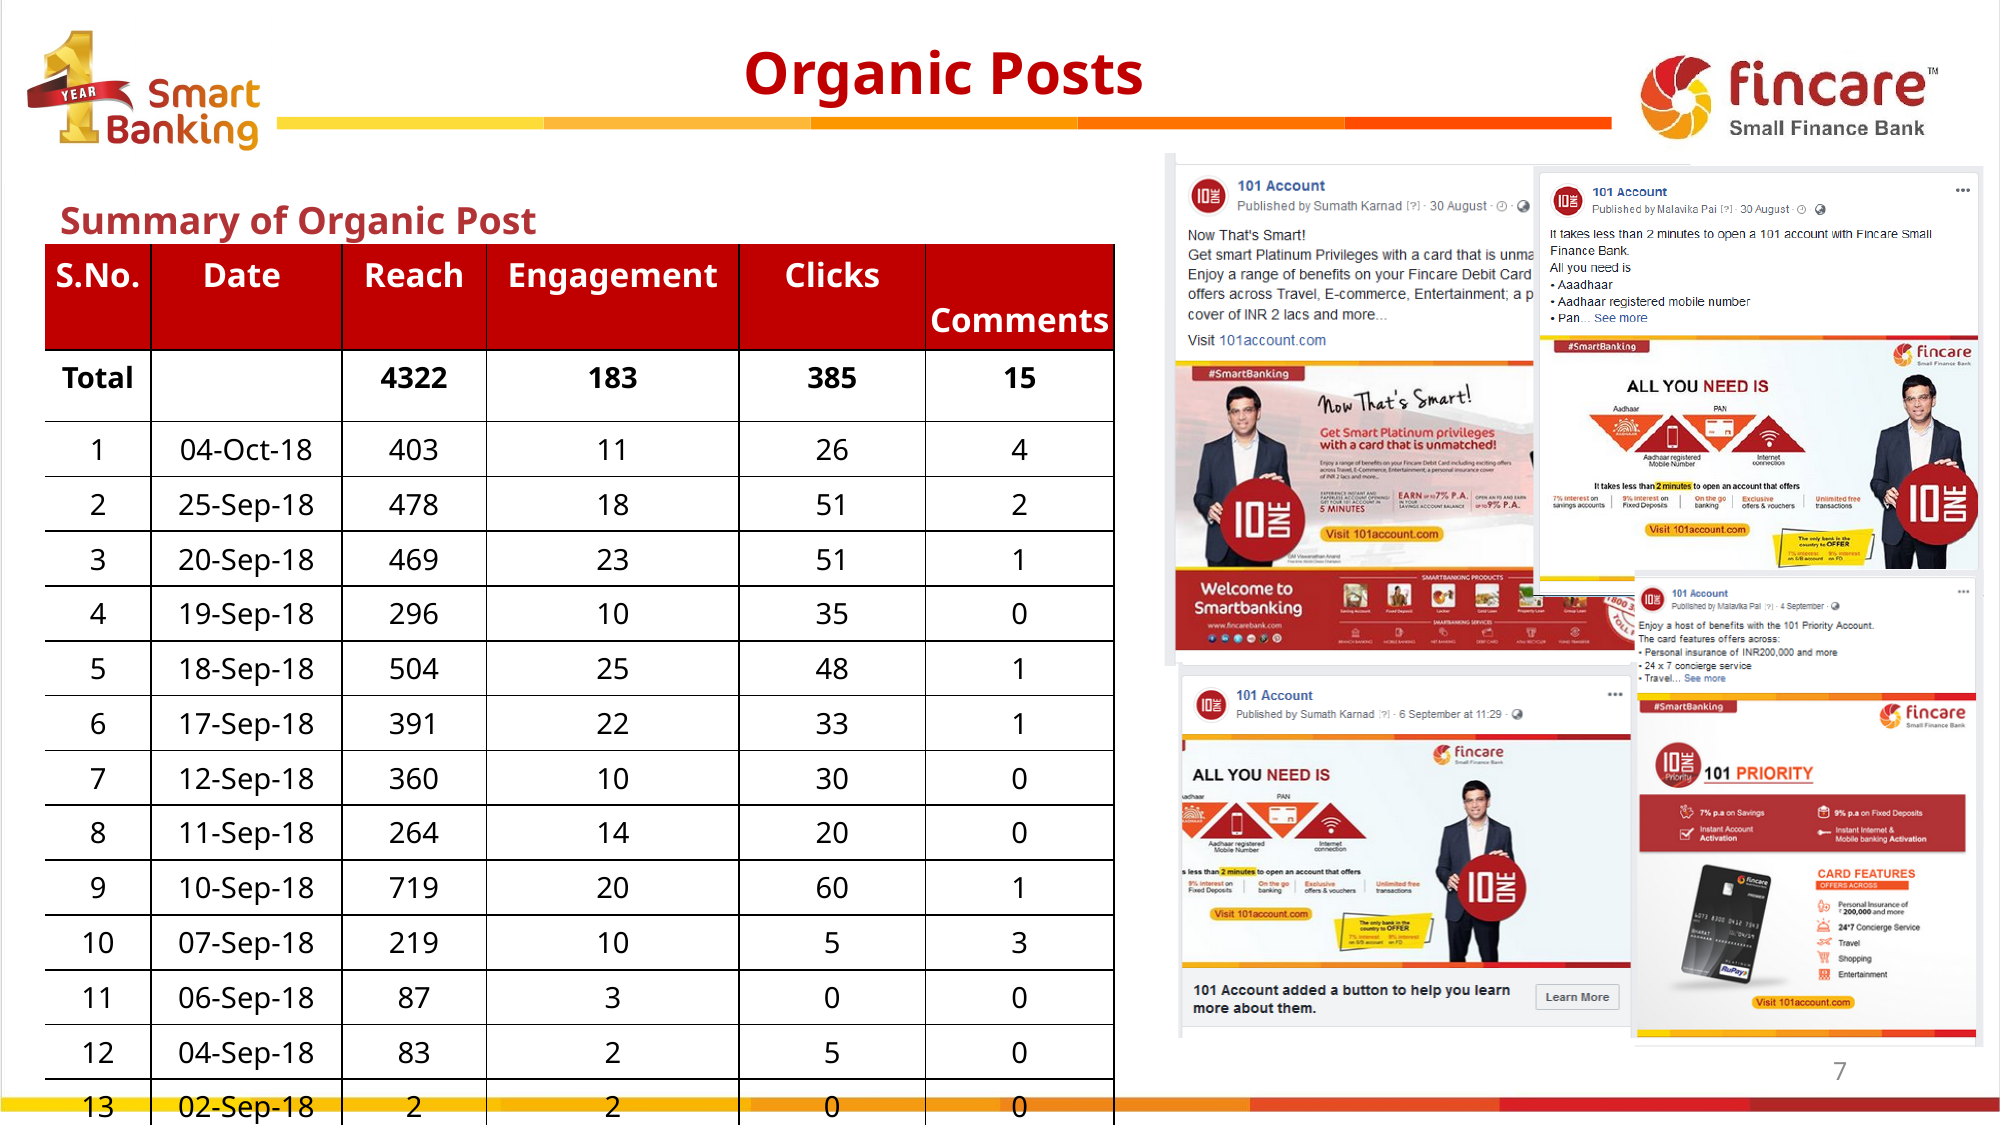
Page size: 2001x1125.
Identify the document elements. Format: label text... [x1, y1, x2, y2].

table_cell 25 [487, 642, 738, 695]
table_cell 10 [487, 916, 738, 969]
table_cell 478 [343, 477, 486, 530]
table_cell 10 [487, 751, 738, 804]
table_cell 2 [45, 477, 150, 530]
table_cell 22 [487, 696, 738, 750]
table_header Engagement [487, 250, 738, 349]
table_cell 17-Sep-18 [152, 696, 341, 750]
table_header S.No. [45, 250, 150, 349]
table_cell 12 [45, 1025, 150, 1078]
table_cell 296 [343, 587, 486, 640]
table_cell 04-Oct-18 [152, 422, 341, 476]
table_cell 1 [926, 696, 1113, 750]
table_cell 48 [740, 642, 925, 695]
table_cell 19-Sep-18 [152, 587, 341, 640]
table_header Date [152, 250, 341, 349]
table_cell 8 [45, 806, 150, 859]
table_cell 25-Sep-18 [152, 477, 341, 530]
table_cell 10 [45, 916, 150, 969]
table_cell 11-Sep-18 [152, 806, 341, 859]
table_cell 2 [487, 1080, 738, 1125]
text_box ‹#› [1412, 1046, 1863, 1103]
table_cell 18-Sep-18 [152, 642, 341, 695]
table_cell 504 [343, 642, 486, 695]
table_cell 33 [740, 696, 925, 750]
table_cell 51 [740, 532, 925, 585]
table_cell 23 [487, 532, 738, 585]
table_cell 1 [45, 422, 150, 476]
table_cell 04-Sep-18 [152, 1025, 341, 1078]
table_cell 3 [45, 532, 150, 585]
table_cell 13 [45, 1080, 150, 1125]
table_cell 11 [45, 971, 150, 1024]
table_cell 5 [740, 1025, 925, 1078]
table_cell 2 [343, 1080, 486, 1125]
table_cell 12-Sep-18 [152, 751, 341, 804]
table_cell 51 [740, 477, 925, 530]
table_cell 3 [487, 971, 738, 1024]
table_cell 20 [740, 806, 925, 859]
table_cell 719 [343, 861, 486, 914]
table_cell 20 [487, 861, 738, 914]
table_cell [152, 351, 341, 421]
table_cell 1 [926, 532, 1113, 585]
table_cell 14 [487, 806, 738, 859]
table_cell 403 [343, 422, 486, 476]
table_header Clicks [740, 244, 925, 349]
table_cell 07-Sep-18 [152, 916, 341, 969]
table_cell 15 [926, 351, 1113, 421]
table_header Comments [926, 244, 1113, 349]
table_cell 10 [487, 587, 738, 640]
table_cell 1 [926, 861, 1113, 914]
picture [0, 0, 2000, 1112]
table_cell 35 [740, 587, 925, 640]
table_cell 18 [487, 477, 738, 530]
table_cell 11 [487, 422, 738, 476]
table_cell 7 [45, 751, 150, 804]
text_box Summary of Organic Post [45, 189, 836, 250]
table_cell 3 [926, 916, 1113, 969]
table_header Reach [343, 250, 486, 349]
table_cell 5 [740, 916, 925, 969]
table_cell 0 [740, 971, 925, 1024]
table_cell 0 [926, 1080, 1113, 1125]
table_cell 391 [343, 696, 486, 750]
table_cell 0 [926, 971, 1113, 1024]
table_cell 360 [343, 751, 486, 804]
table_cell 26 [740, 422, 925, 476]
table_cell 4 [45, 587, 150, 640]
table_cell 60 [740, 861, 925, 914]
table_cell 0 [926, 806, 1113, 859]
table_cell 06-Sep-18 [152, 971, 341, 1024]
table_cell 0 [926, 587, 1113, 640]
table_cell 5 [45, 642, 150, 695]
table_cell 0 [740, 1080, 925, 1125]
table_cell 02-Sep-18 [152, 1080, 341, 1125]
table_cell 0 [926, 751, 1113, 804]
table_cell 87 [343, 971, 486, 1024]
table_cell 1 [926, 642, 1113, 695]
table_cell 264 [343, 806, 486, 859]
table_cell 9 [45, 861, 150, 914]
table_cell 10-Sep-18 [152, 861, 341, 914]
text_box Organic Posts [276, 28, 1612, 104]
table_cell 30 [740, 751, 925, 804]
table_cell 0 [926, 1025, 1113, 1078]
table_cell 2 [926, 477, 1113, 530]
table_cell 20-Sep-18 [152, 532, 341, 585]
table_cell 385 [740, 351, 925, 421]
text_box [276, 116, 1612, 130]
table_cell 4 [926, 422, 1113, 476]
table_cell Total [45, 351, 150, 421]
table_cell 2 [487, 1025, 738, 1078]
table_cell 183 [487, 351, 738, 421]
table_cell 219 [343, 916, 486, 969]
table_cell 83 [343, 1025, 486, 1078]
table_cell 4322 [343, 351, 486, 421]
table_cell 469 [343, 532, 486, 585]
table_cell 6 [45, 696, 150, 750]
